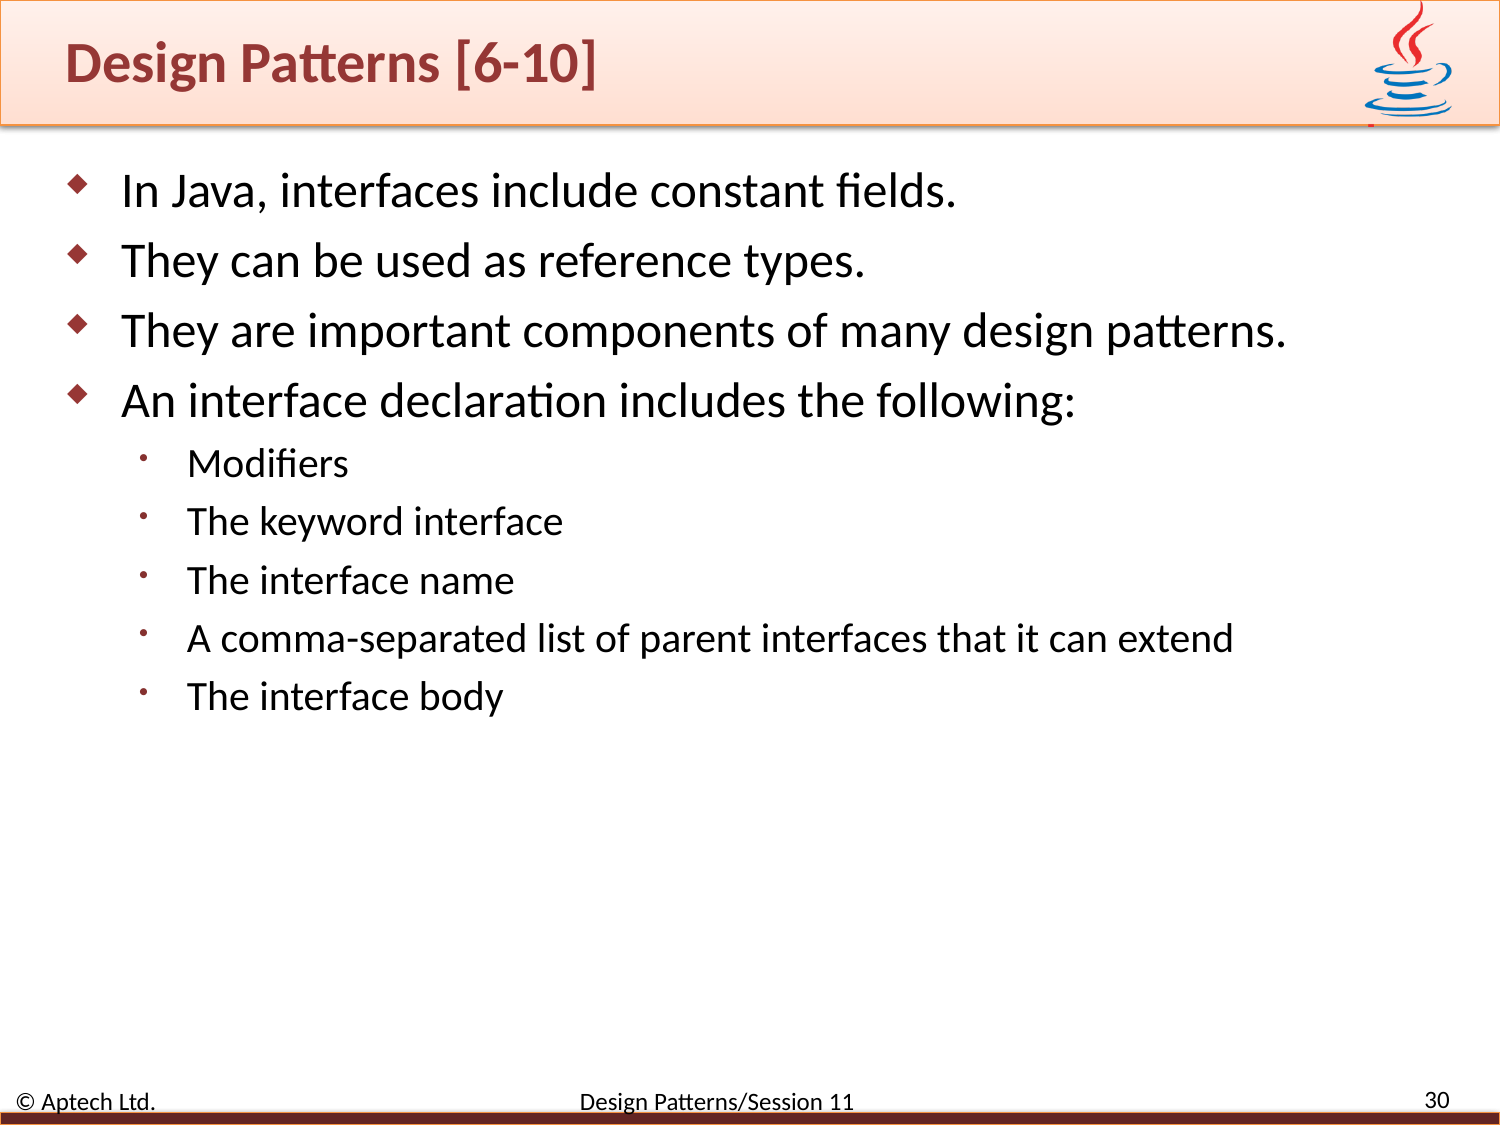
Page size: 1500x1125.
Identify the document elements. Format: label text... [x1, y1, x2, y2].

list In Java, interfaces include constant fields. They can be used as reference types. They are important components of many design patterns. An interface declaration includes the following: Modifiers The keyword interface The interface name A comma-separated list of parent interfaces that it can extend The interface body [49, 149, 1463, 1013]
footer © Aptech Ltd. Design Patterns/Session 11 [0, 1087, 1325, 1113]
picture [1362, 0, 1454, 127]
title Design Patterns [6-10] [37, 24, 1288, 93]
slide_number 30 [1337, 1084, 1465, 1113]
